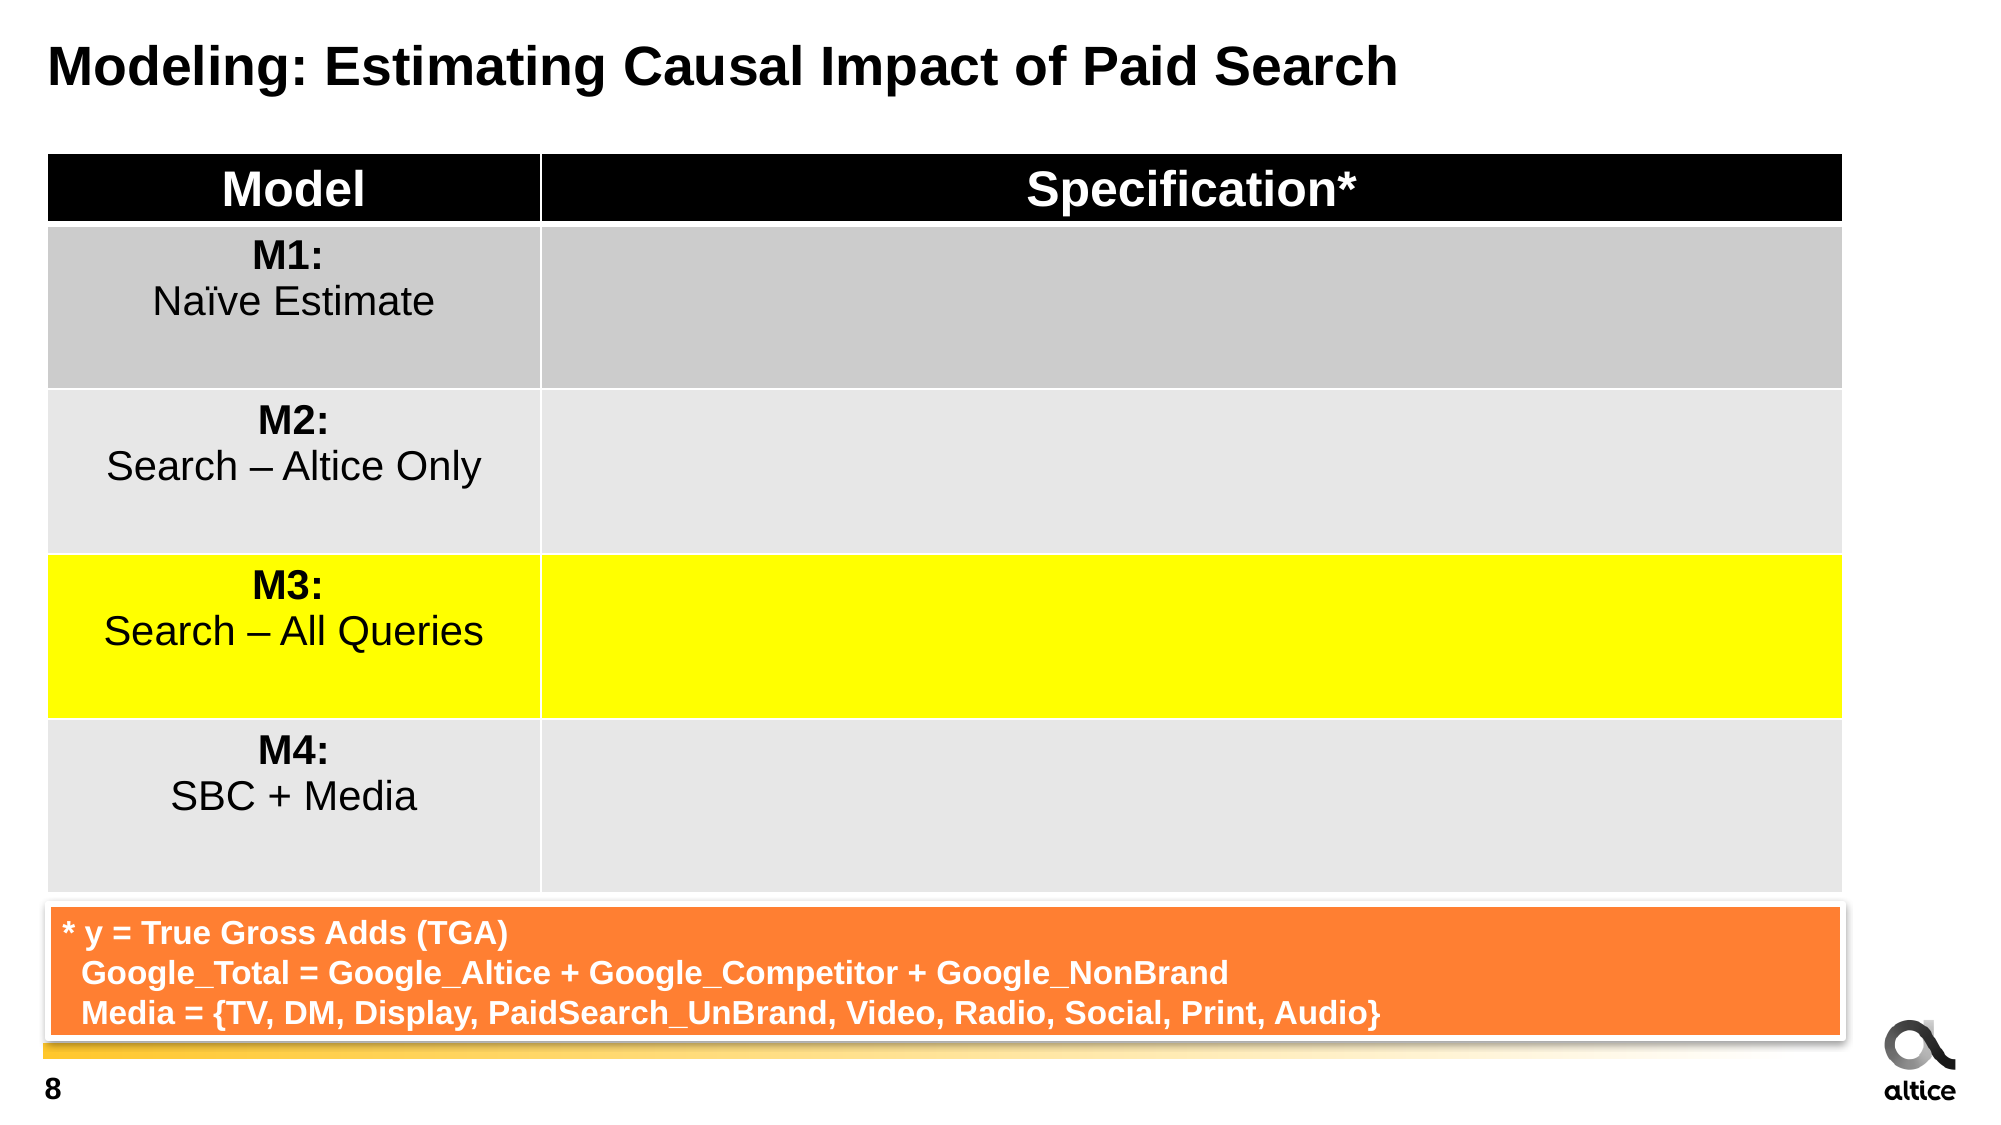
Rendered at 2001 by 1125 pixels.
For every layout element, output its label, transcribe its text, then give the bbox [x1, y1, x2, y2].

title Modeling: Estimating Causal Impact of Paid Search [47, 37, 1961, 172]
picture [1870, 1005, 1969, 1114]
slide_number 8 [44, 1050, 139, 1106]
text_box * y = True Gross Adds (TGA) Google_Total = Google_Altice + Google_Competitor + Google_NonBrand Media = {TV, DM, Display, PaidSearch_UnBrand, Video, Radio, Social, Print, Audio} [45, 901, 1846, 1041]
